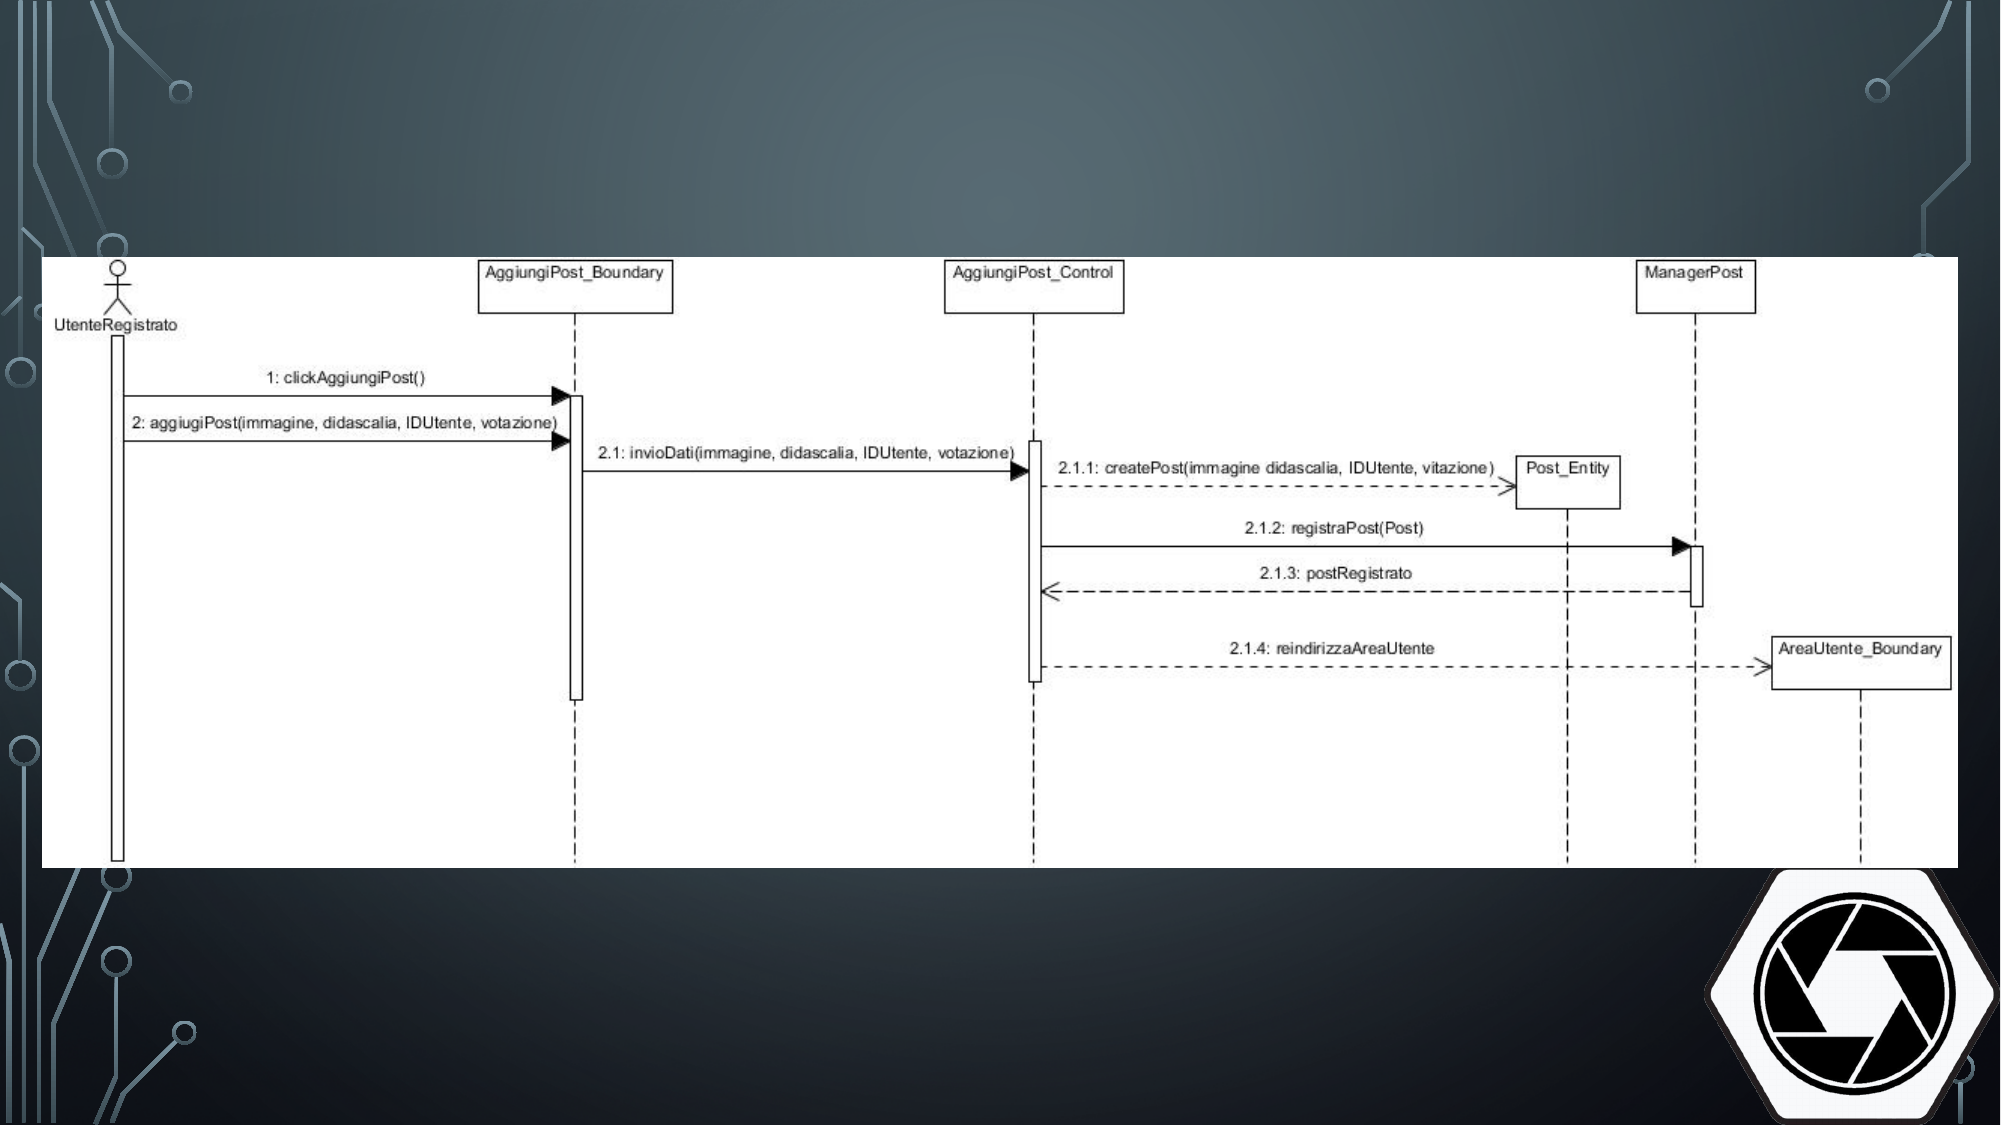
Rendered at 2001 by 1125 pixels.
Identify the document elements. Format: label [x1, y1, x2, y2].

picture [42, 257, 2000, 1125]
